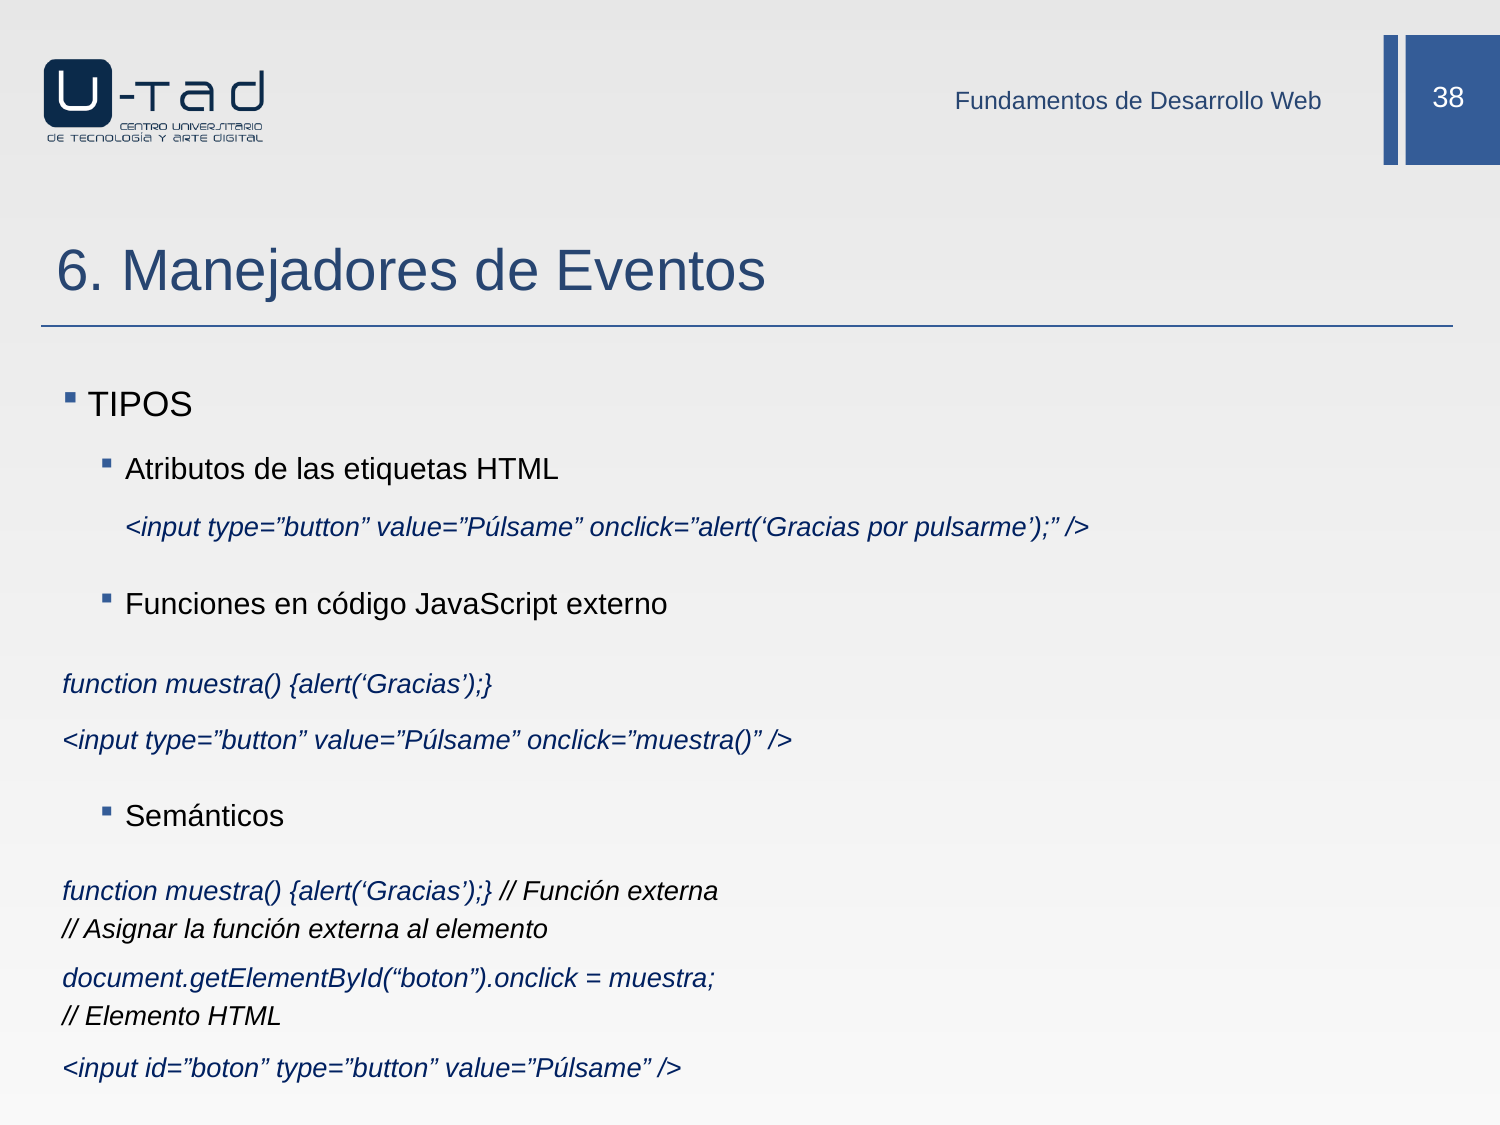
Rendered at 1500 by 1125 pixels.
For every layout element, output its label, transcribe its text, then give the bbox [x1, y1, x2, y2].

title 6. Manejadores de Eventos [41, 208, 1453, 327]
list TIPOS Atributos de las etiquetas HTML <input type=”button” value=”Púlsame” onclick=”alert(‘Gracias por pulsarme’);” /> Funciones en código JavaScript externo function muestra() {alert(‘Gracias’);} <input type=”button” value=”Púlsame” onclick=”muestra()” /> Semánticos function muestra() {alert(‘Gracias’);} // Función externa // Asignar la función externa al elemento document.getElementById(“boton”).onclick = muestra; // Elemento HTML <input id=”boton” type=”button” value=”Púlsame” /> [41, 373, 1453, 1094]
picture [17, 49, 290, 151]
footer Fundamentos de Desarrollo Web [747, 78, 1338, 128]
